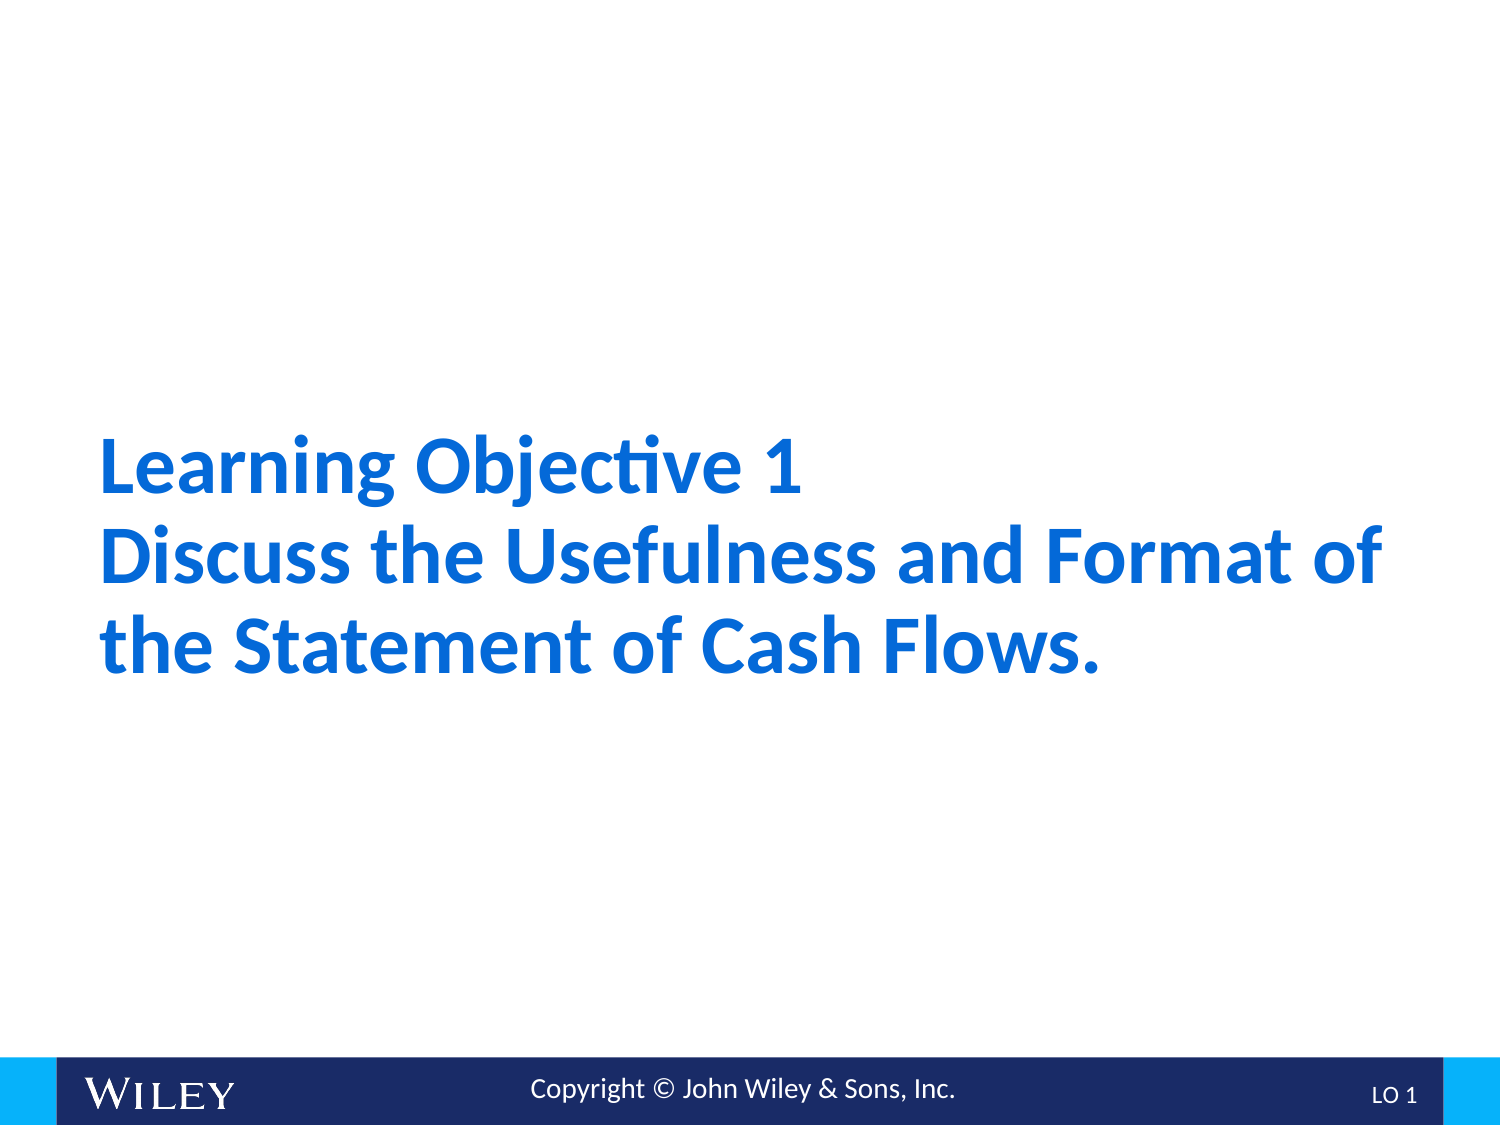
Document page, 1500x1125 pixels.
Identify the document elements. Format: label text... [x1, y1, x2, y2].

list L O 1 [1309, 1065, 1433, 1125]
title Learning Objective 1 Discuss the Usefulness and Format of the Statement of Cash Flows. [84, 413, 1416, 712]
